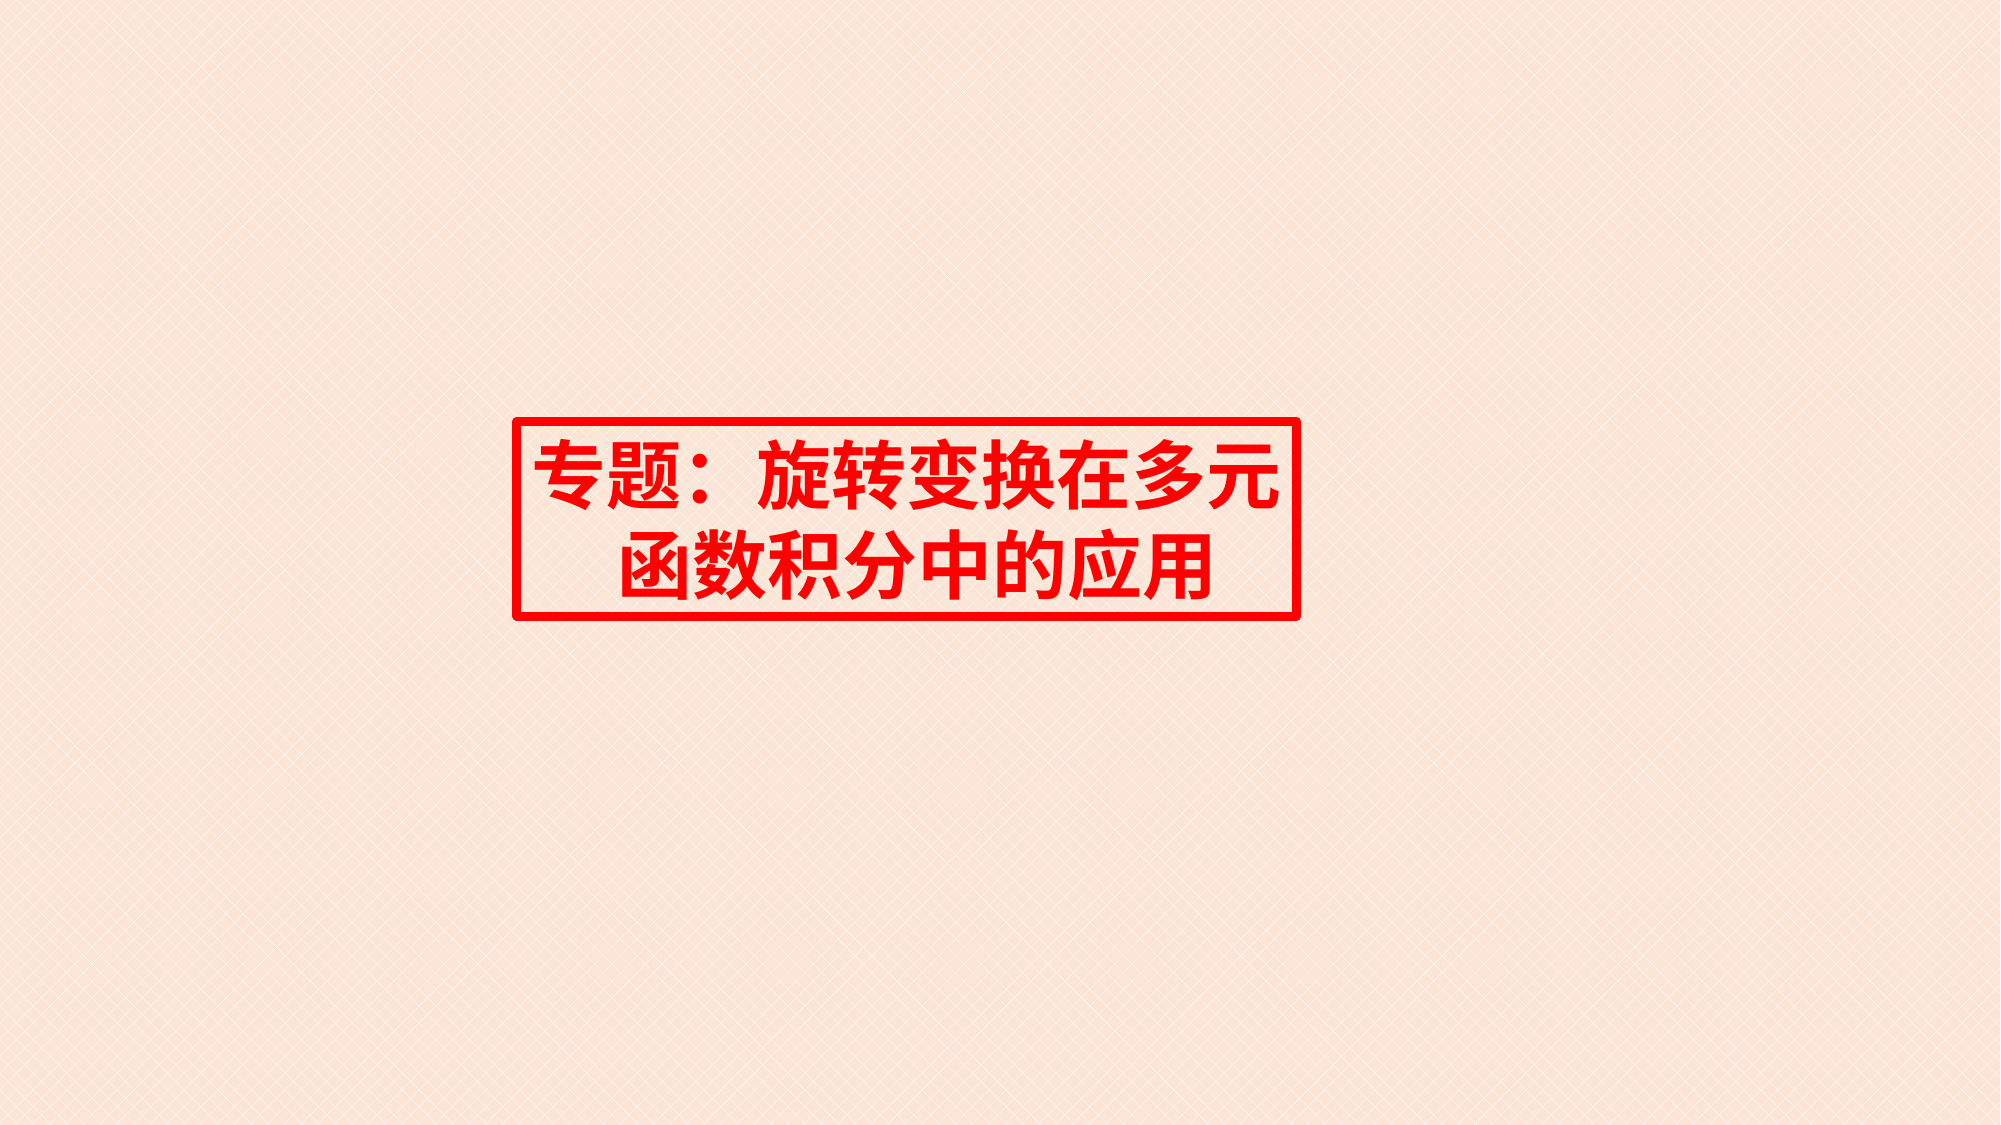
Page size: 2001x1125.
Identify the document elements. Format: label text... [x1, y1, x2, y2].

text_box 专题：旋转变换在多元 函数积分中的应用 [516, 421, 1297, 617]
